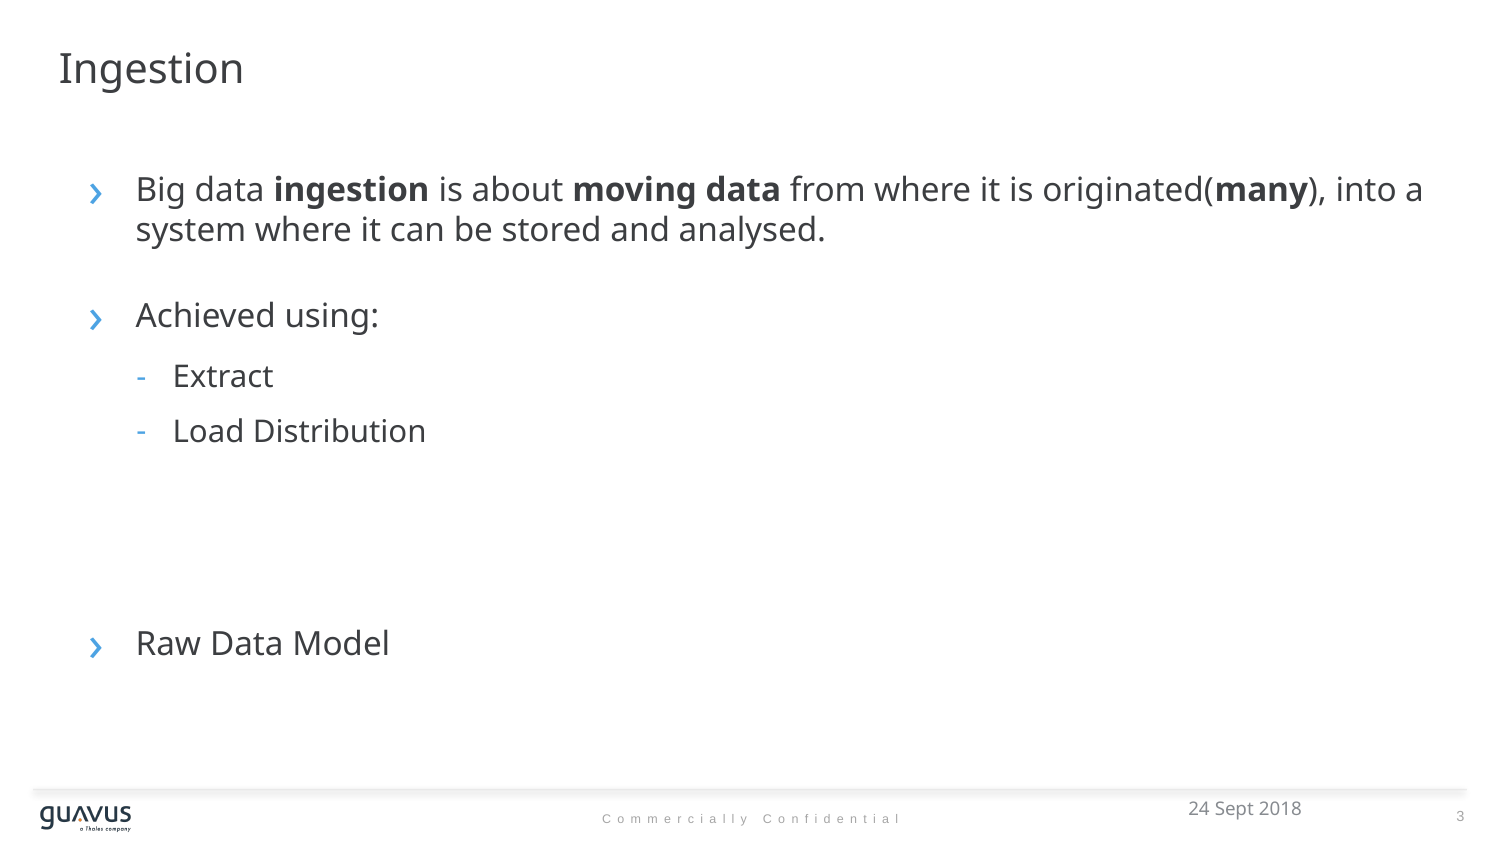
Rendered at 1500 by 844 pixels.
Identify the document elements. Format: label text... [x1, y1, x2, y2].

list Big data ingestion is about moving data from where it is originated(many), into a system where it can be stored and analysed. Achieved using: Extract Load Distribution Raw Data Model [44, 160, 1444, 740]
picture [27, 796, 146, 841]
title Ingestion [43, 10, 1467, 130]
